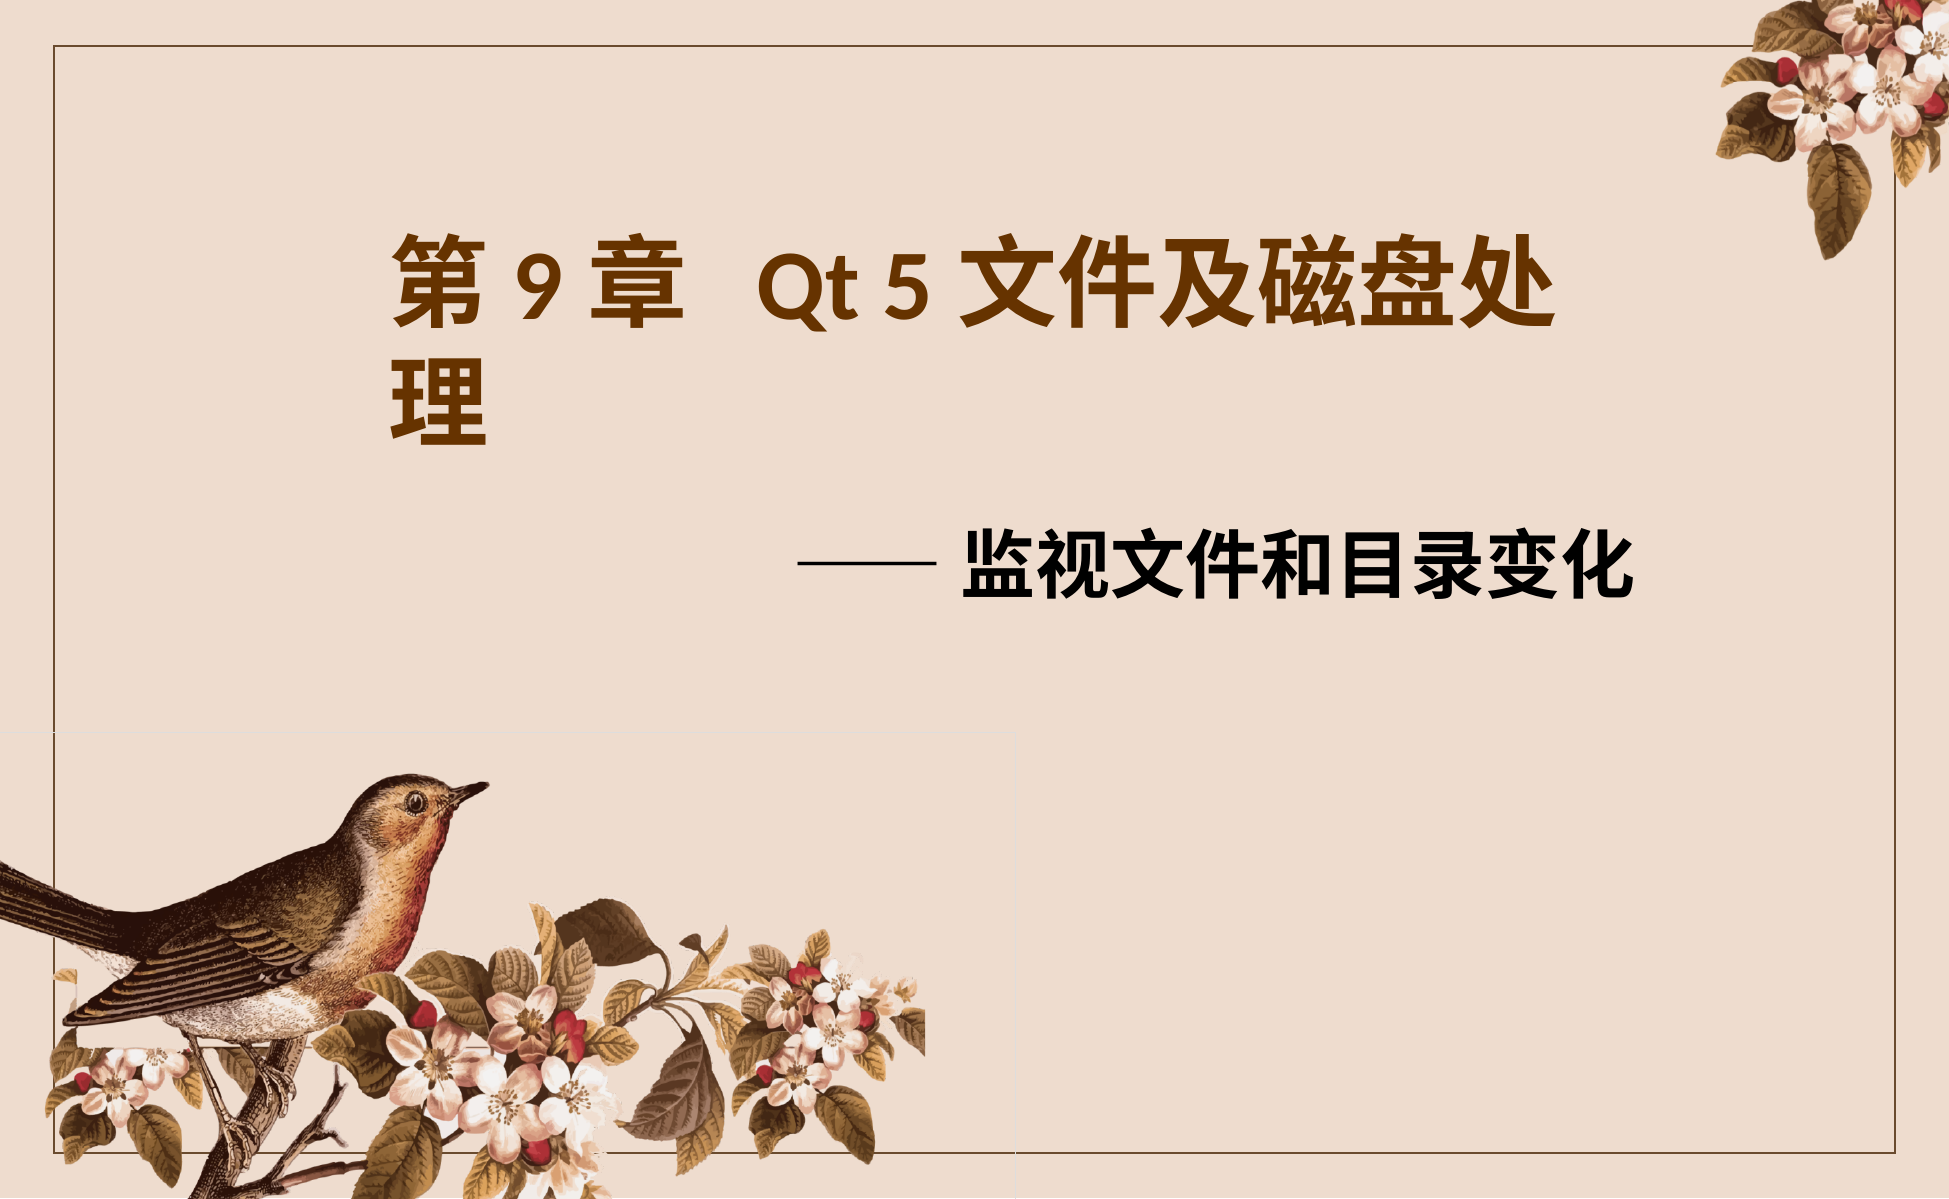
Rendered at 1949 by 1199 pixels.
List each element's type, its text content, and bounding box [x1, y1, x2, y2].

picture [1654, 0, 1949, 306]
text_box 第9章 Qt 5文件及磁盘处理 [373, 212, 1625, 467]
text_box ——监视文件和目录变化 [777, 510, 1695, 616]
picture [0, 733, 1015, 1199]
